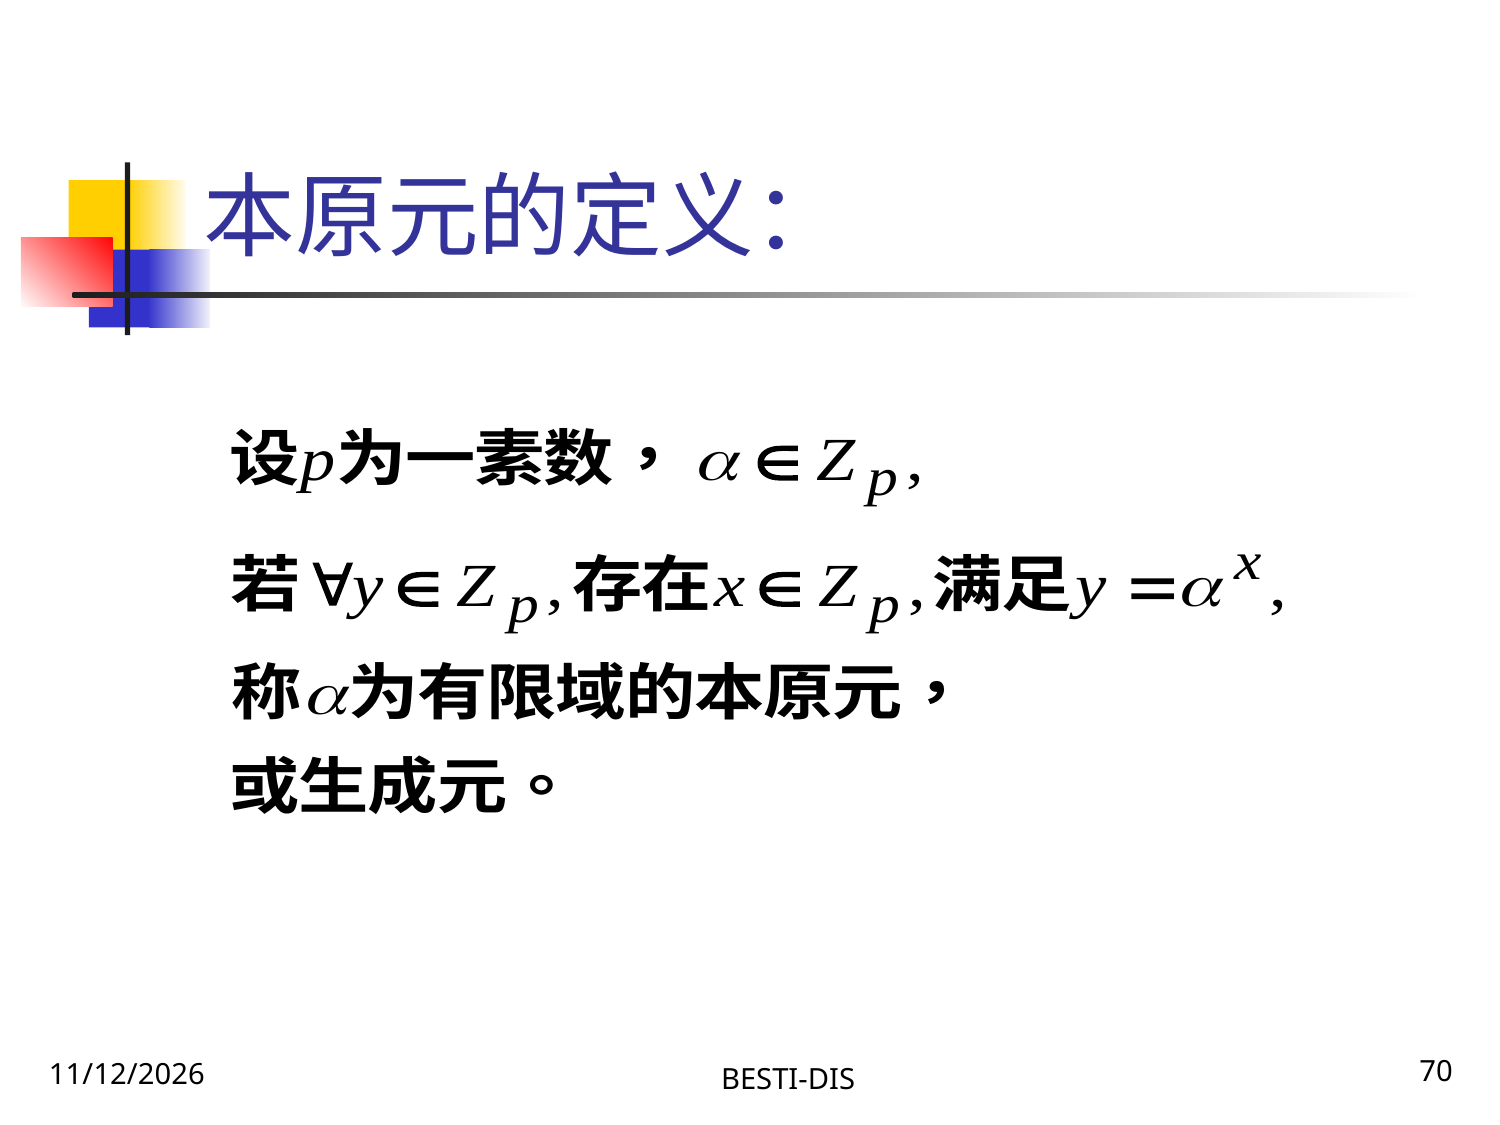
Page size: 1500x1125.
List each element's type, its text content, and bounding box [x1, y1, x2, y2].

slide_number 2020\1\31 Friday [33, 1027, 347, 1103]
title 本原元的定义： [188, 35, 1468, 275]
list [224, 420, 1294, 823]
slide_number 70 [1154, 1023, 1468, 1100]
footer BESTI-DIS [550, 1027, 1026, 1103]
